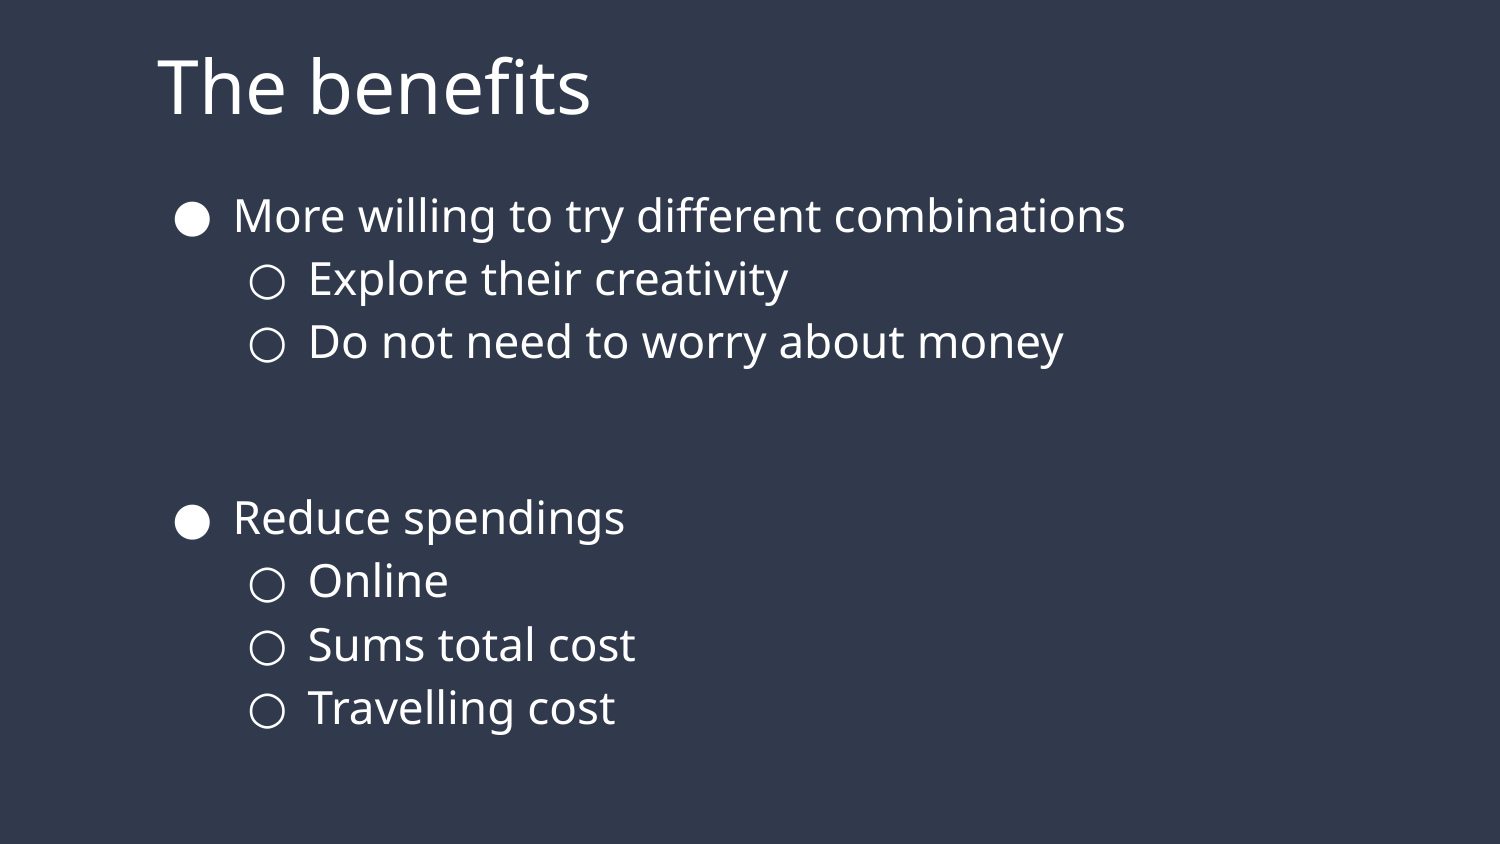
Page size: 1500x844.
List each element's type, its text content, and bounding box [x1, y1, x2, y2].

title The benefits [142, 31, 1263, 145]
list More willing to try different combinations Explore their creativity Do not need to worry about money Reduce spendings Online Sums total cost Travelling cost [142, 162, 1358, 805]
